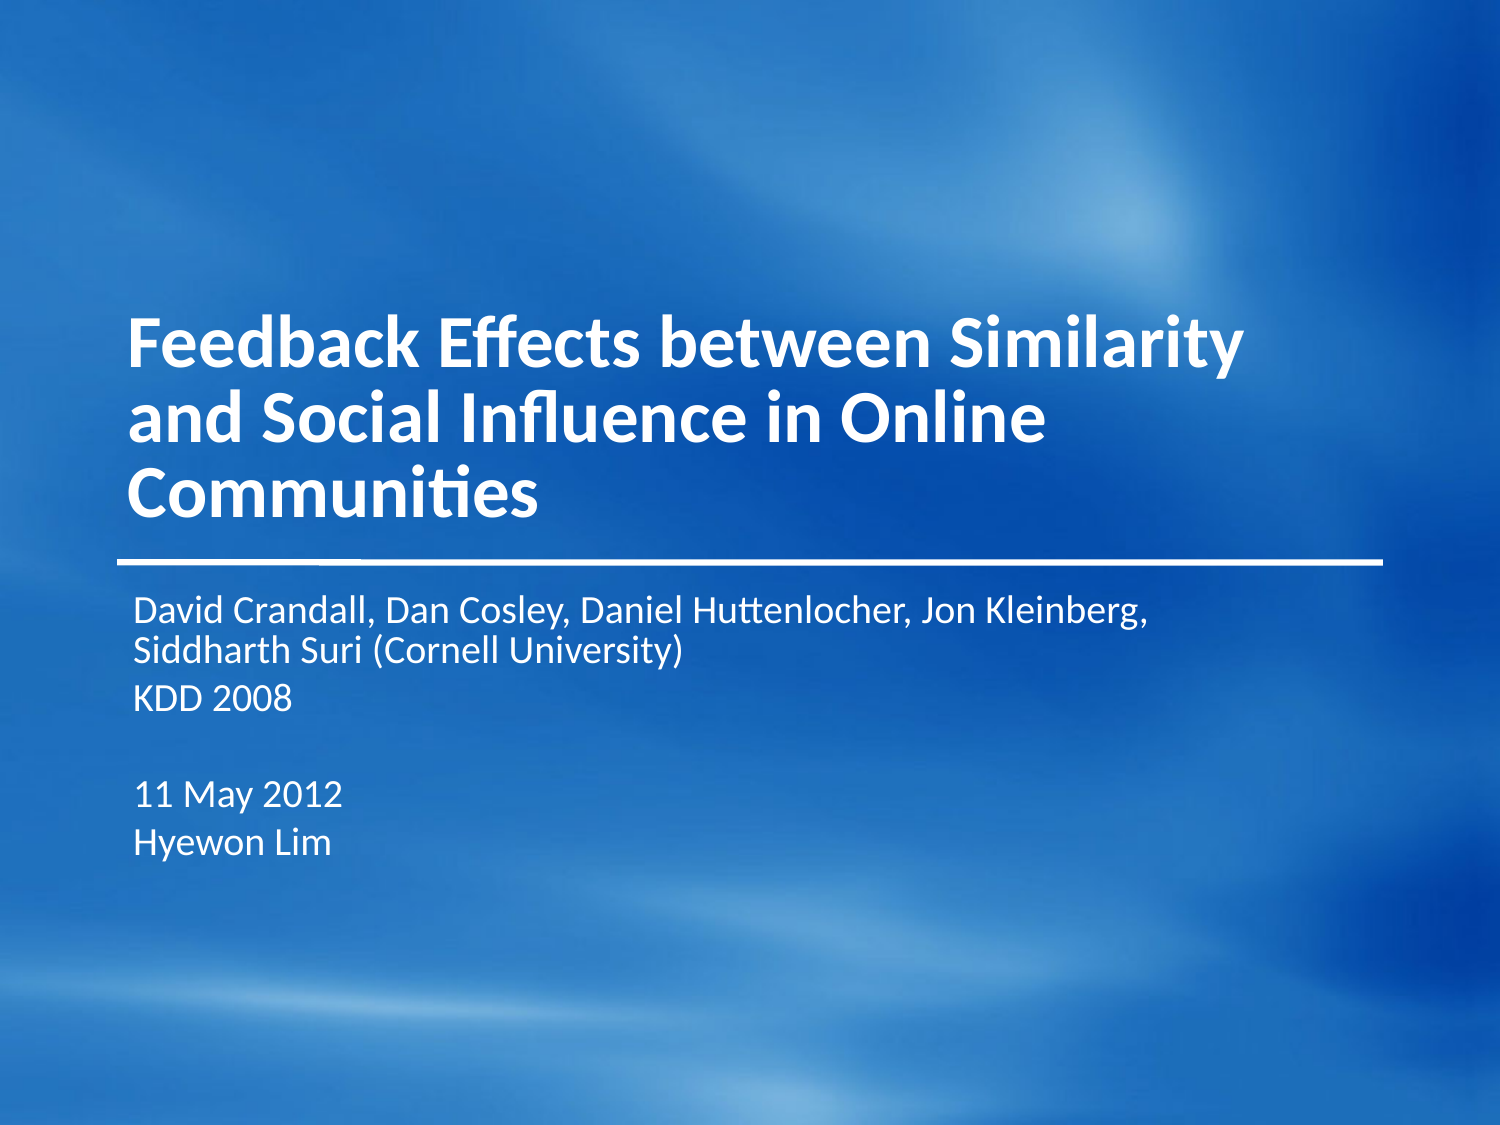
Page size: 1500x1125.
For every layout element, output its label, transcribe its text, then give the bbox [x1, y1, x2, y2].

picture [0, 0, 1500, 1125]
subtitle David Crandall, Dan Cosley, Daniel Huttenlocher, Jon Kleinberg, Siddharth Suri (Cornell University) KDD 2008 11 May 2012 Hyewon Lim [118, 586, 1384, 874]
title Feedback Effects between Similarity and Social Influence in Online Communities [112, 302, 1388, 544]
